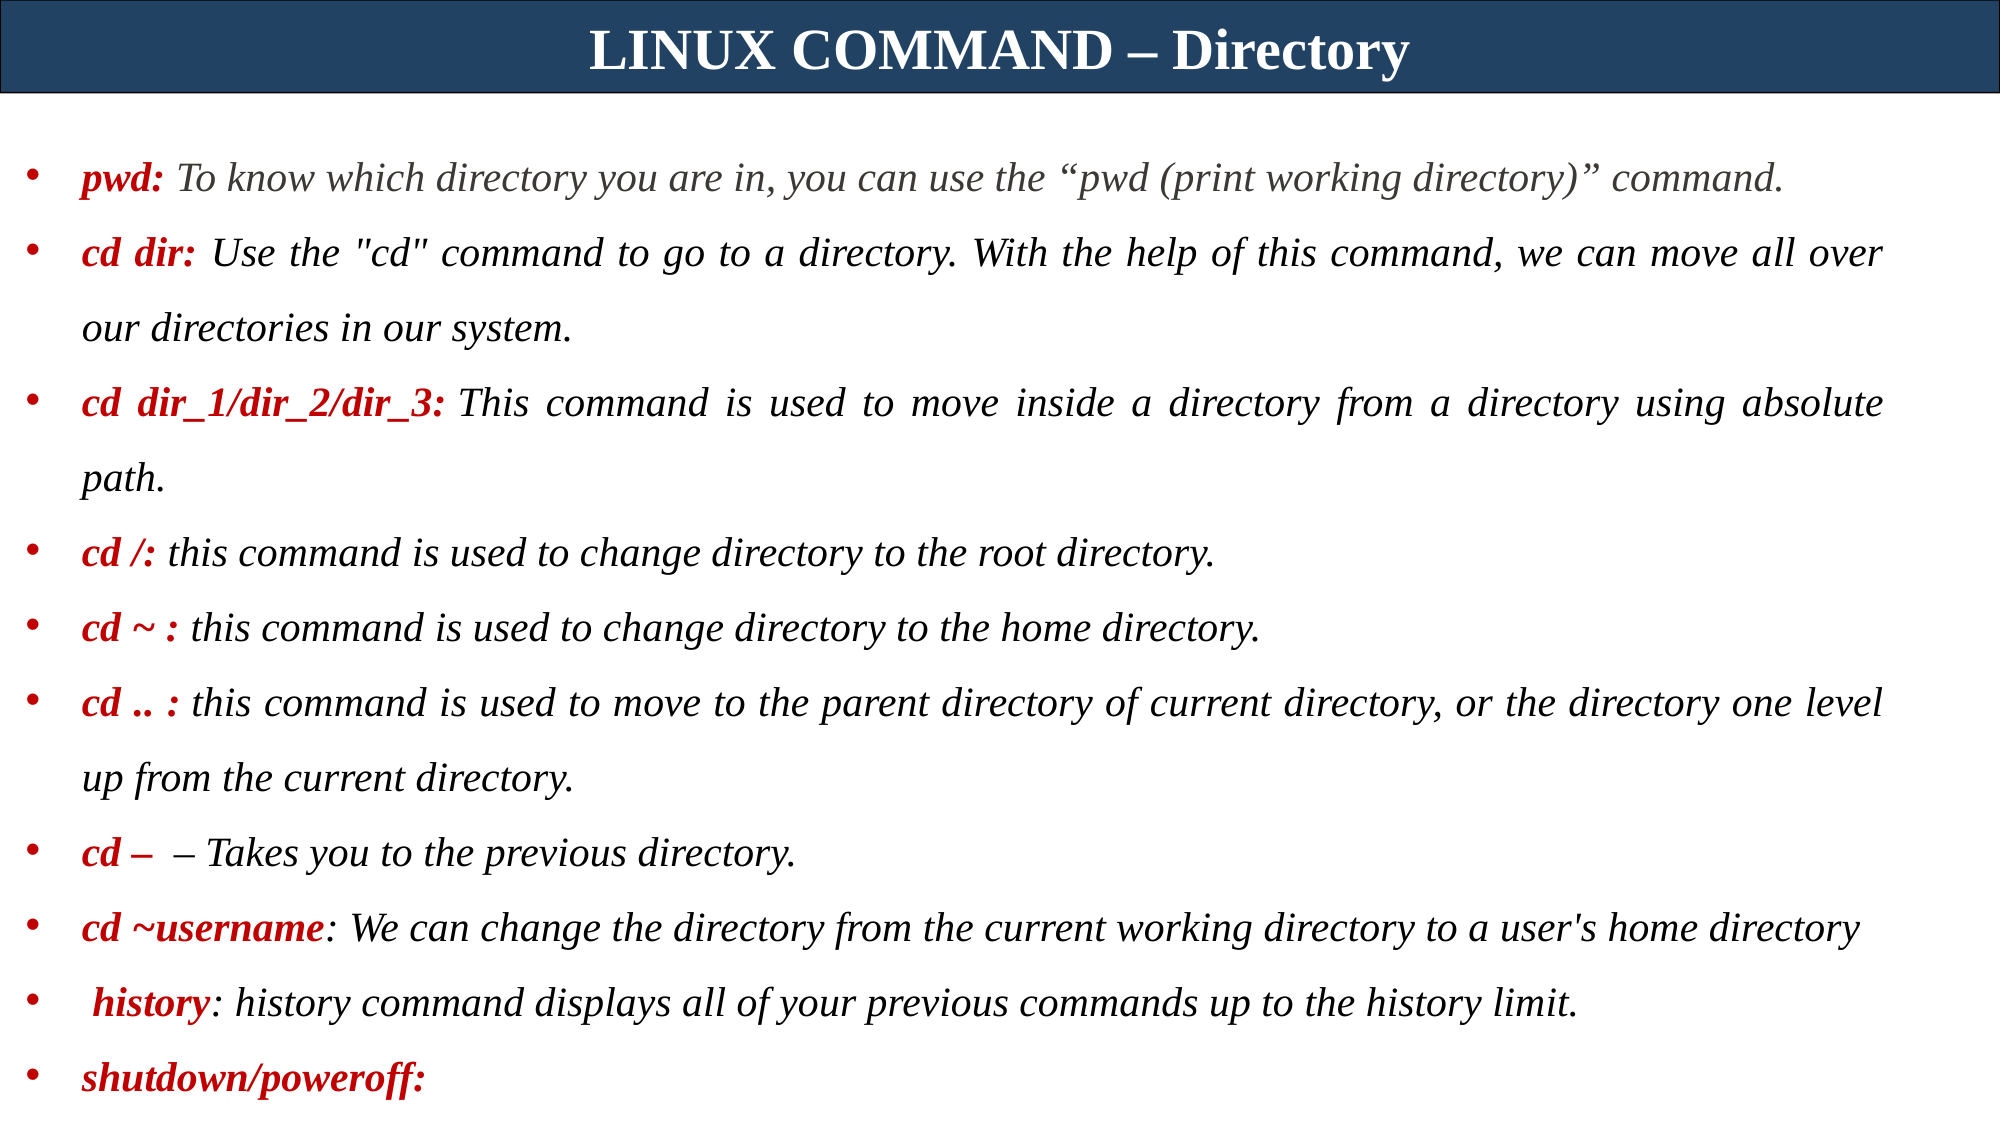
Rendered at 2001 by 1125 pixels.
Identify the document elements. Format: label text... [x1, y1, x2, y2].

text_box pwd: To know which directory you are in, you can use the “pwd (print working directory)” command. cd dir: Use the "cd" command to go to a directory. With the help of this command, we can move all over our directories in our system. cd dir_1/dir_2/dir_3: This command is used to move inside a directory from a directory using absolute path. cd /: this command is used to change directory to the root directory. cd ~ : this command is used to change directory to the home directory. cd .. : this command is used to move to the parent directory of current directory, or the directory one level up from the current directory. cd – – Takes you to the previous directory. cd ~username: We can change the directory from the current working directory to a user's home directory history: history command displays all of your previous commands up to the history limit. shutdown/poweroff: [10, 116, 1900, 1125]
text_box LINUX COMMAND – Directory [0, 0, 2000, 93]
